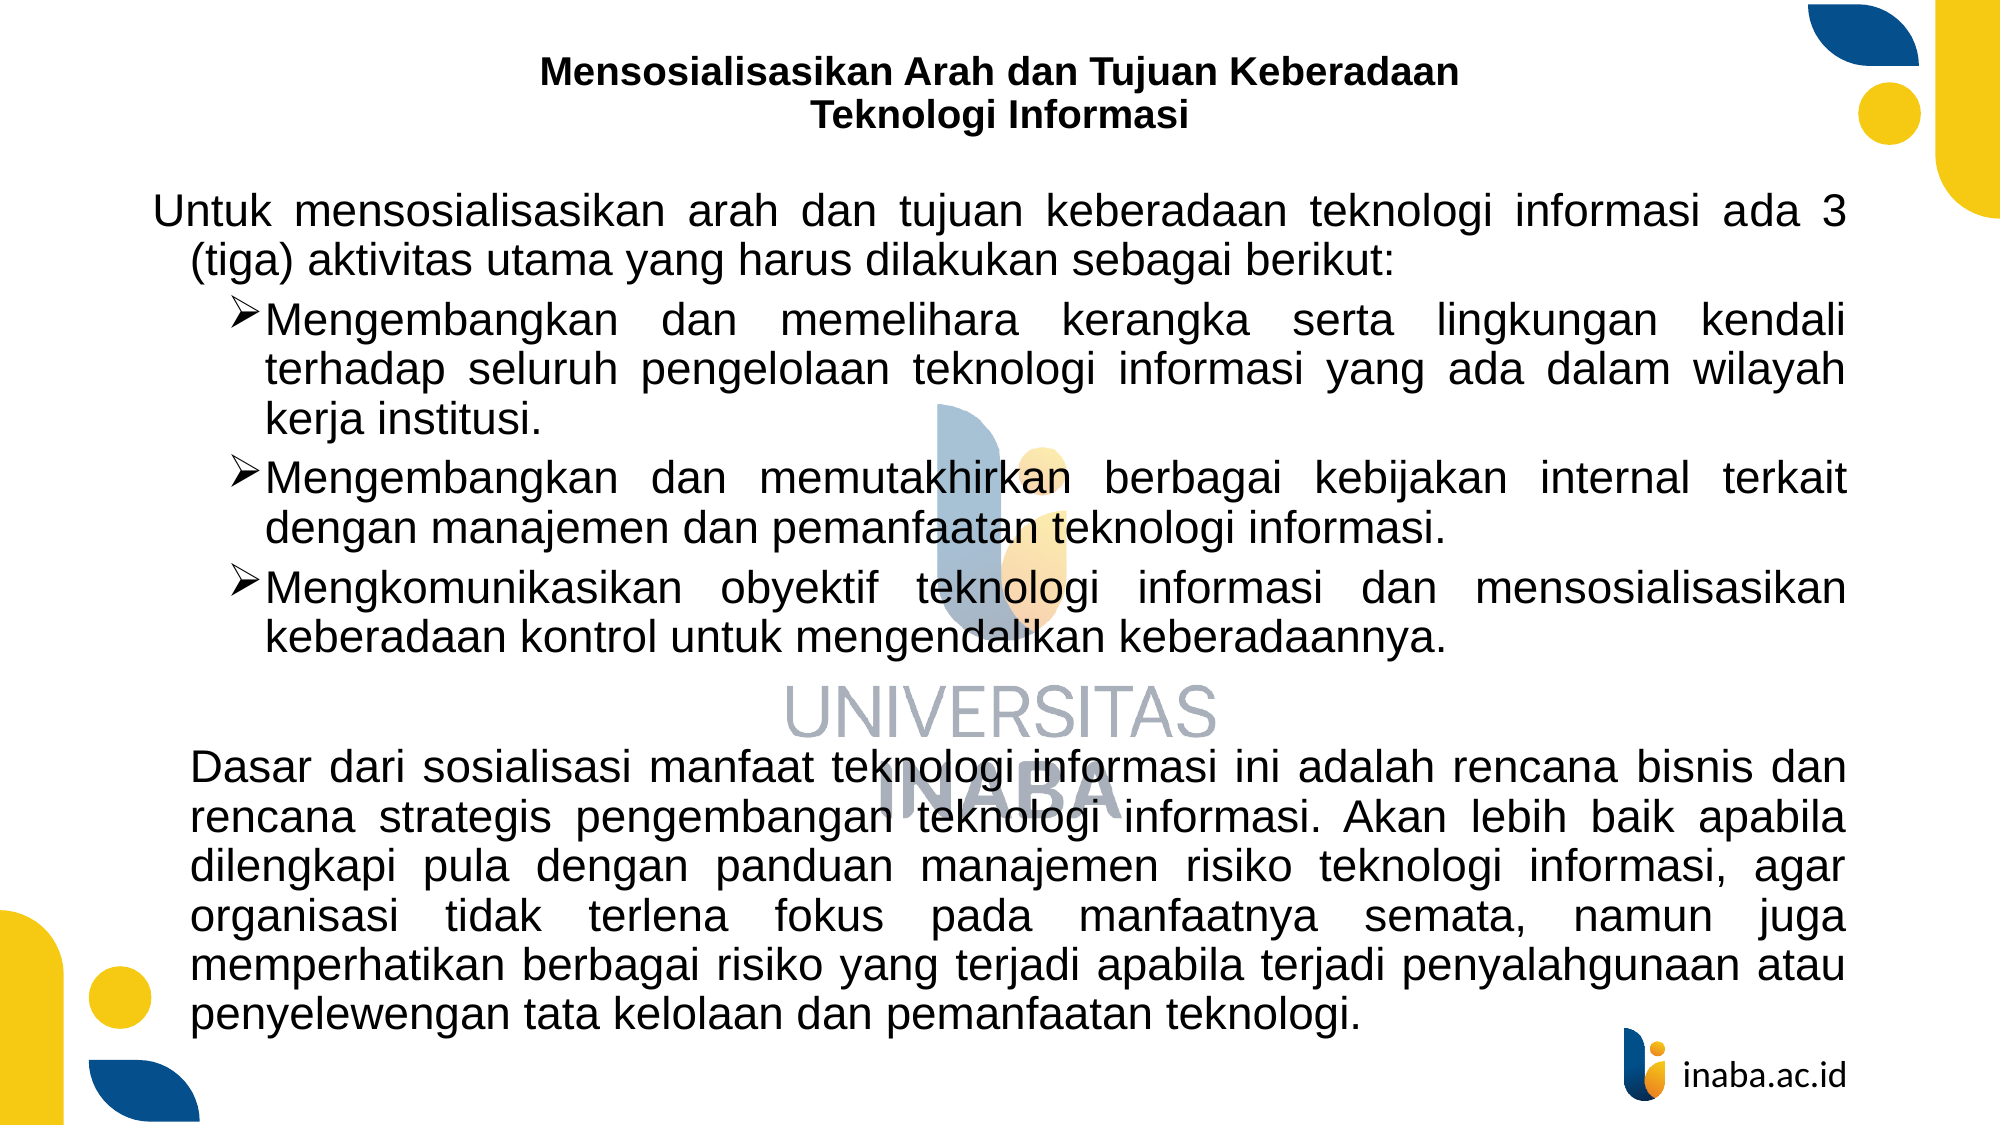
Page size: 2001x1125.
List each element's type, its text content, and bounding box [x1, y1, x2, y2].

picture [1624, 1028, 1665, 1101]
title Mensosialisasikan Arah dan Tujuan Keberadaan Teknologi Informasi [137, 42, 1863, 146]
list Untuk mensosialisasikan arah dan tujuan keberadaan teknologi informasi ada 3 (tiga) aktivitas utama yang harus dilakukan sebagai berikut: Mengembangkan dan memelihara kerangka serta lingkungan kendali terhadap seluruh pengelolaan teknologi informasi yang ada dalam wilayah kerja institusi. Mengembangkan dan memutakhirkan berbagai kebijakan internal terkait dengan manajemen dan pemanfaatan teknologi informasi. Mengkomunikasikan obyektif teknologi informasi dan mensosialisasikan keberadaan kontrol untuk mengendalikan keberadaannya. Dasar dari sosialisasi manfaat teknologi informasi ini adalah rencana bisnis dan rencana strategis pengembangan teknologi informasi. Akan lebih baik apabila dilengkapi pula dengan panduan manajemen risiko teknologi informasi, agar organisasi tidak terlena fokus pada manfaatnya semata, namun juga memperhatikan berbagai risiko yang terjadi apabila terjadi penyalahgunaan atau penyelewengan tata kelolaan dan pemanfaatan teknologi. [137, 179, 1863, 1017]
